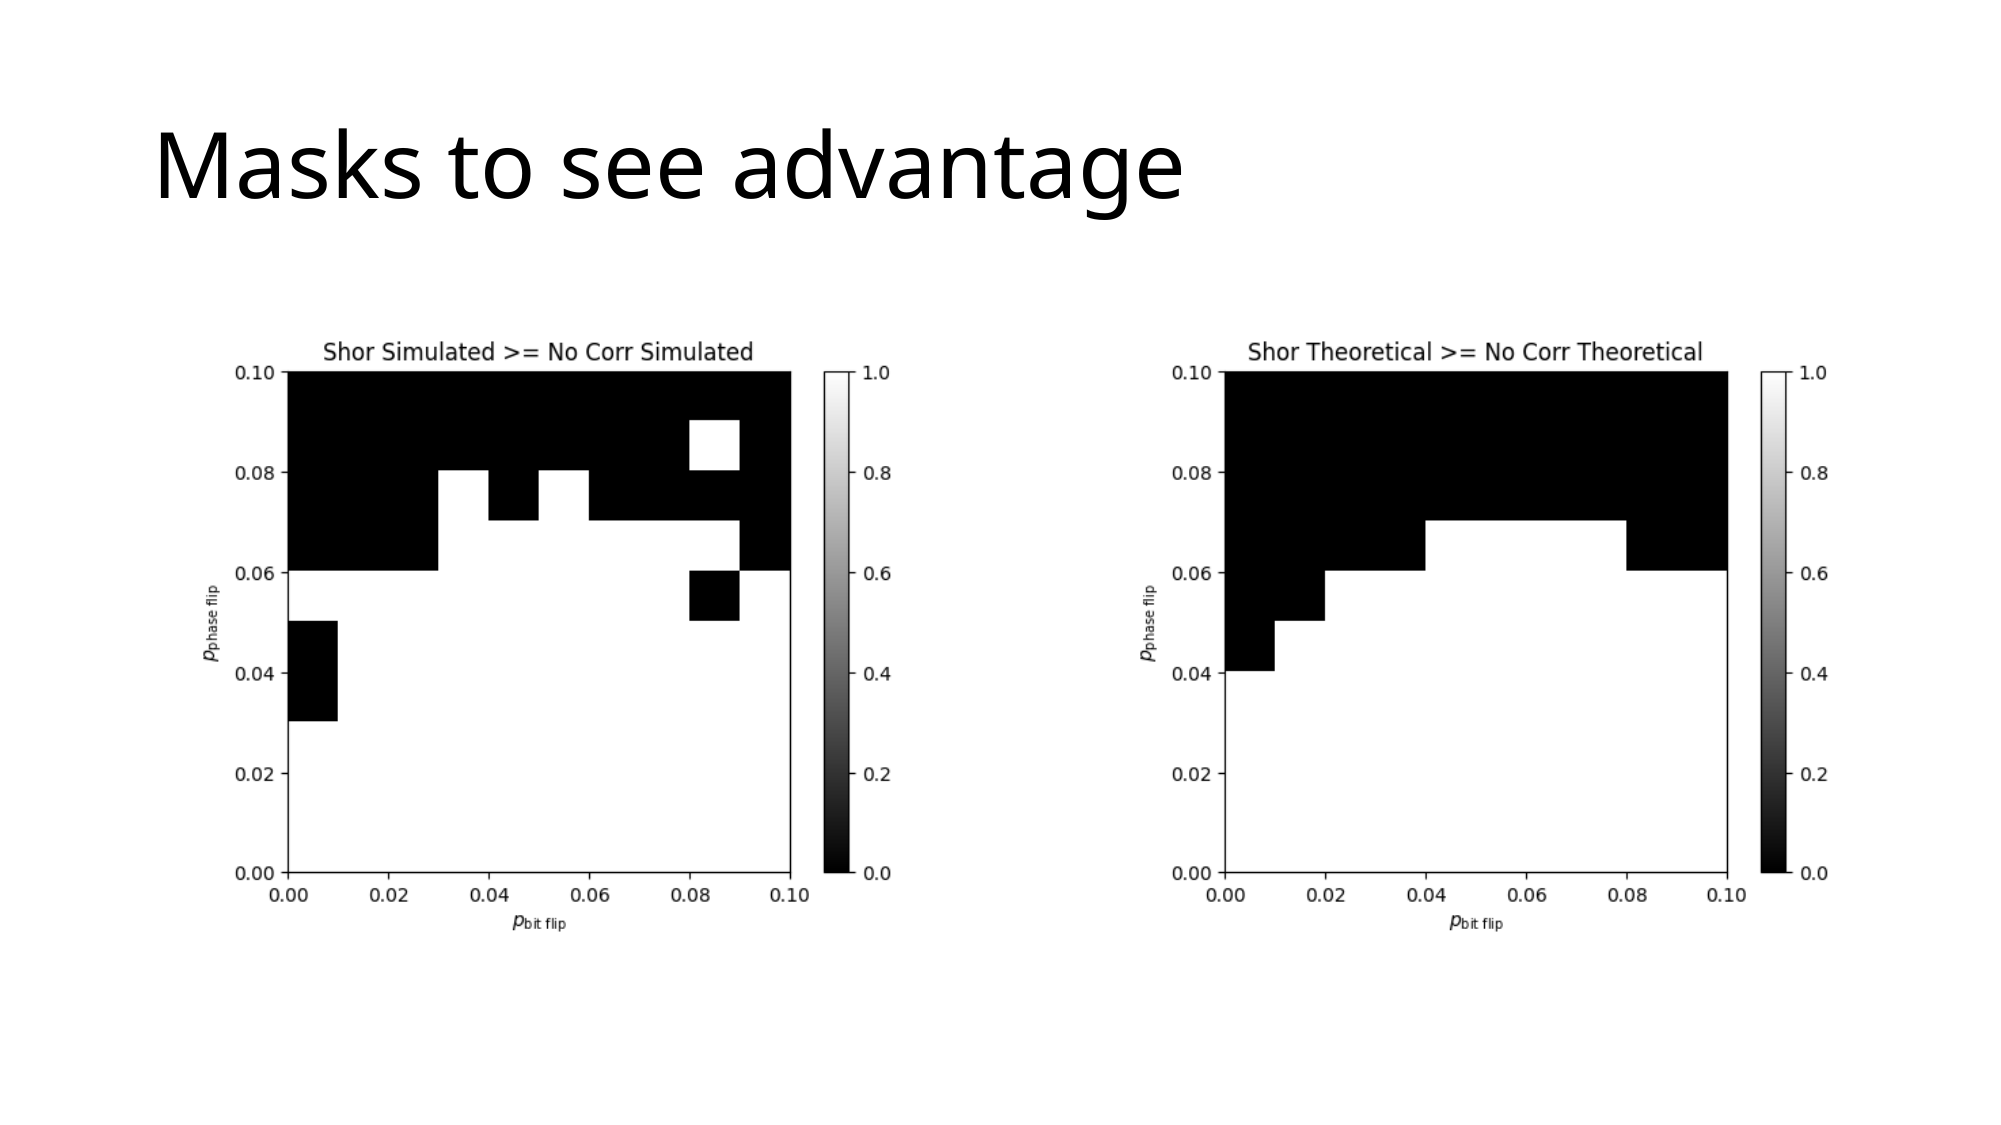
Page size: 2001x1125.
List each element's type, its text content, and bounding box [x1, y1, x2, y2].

picture [1126, 328, 1841, 948]
picture [189, 328, 905, 948]
title Masks to see advantage [137, 59, 1863, 278]
